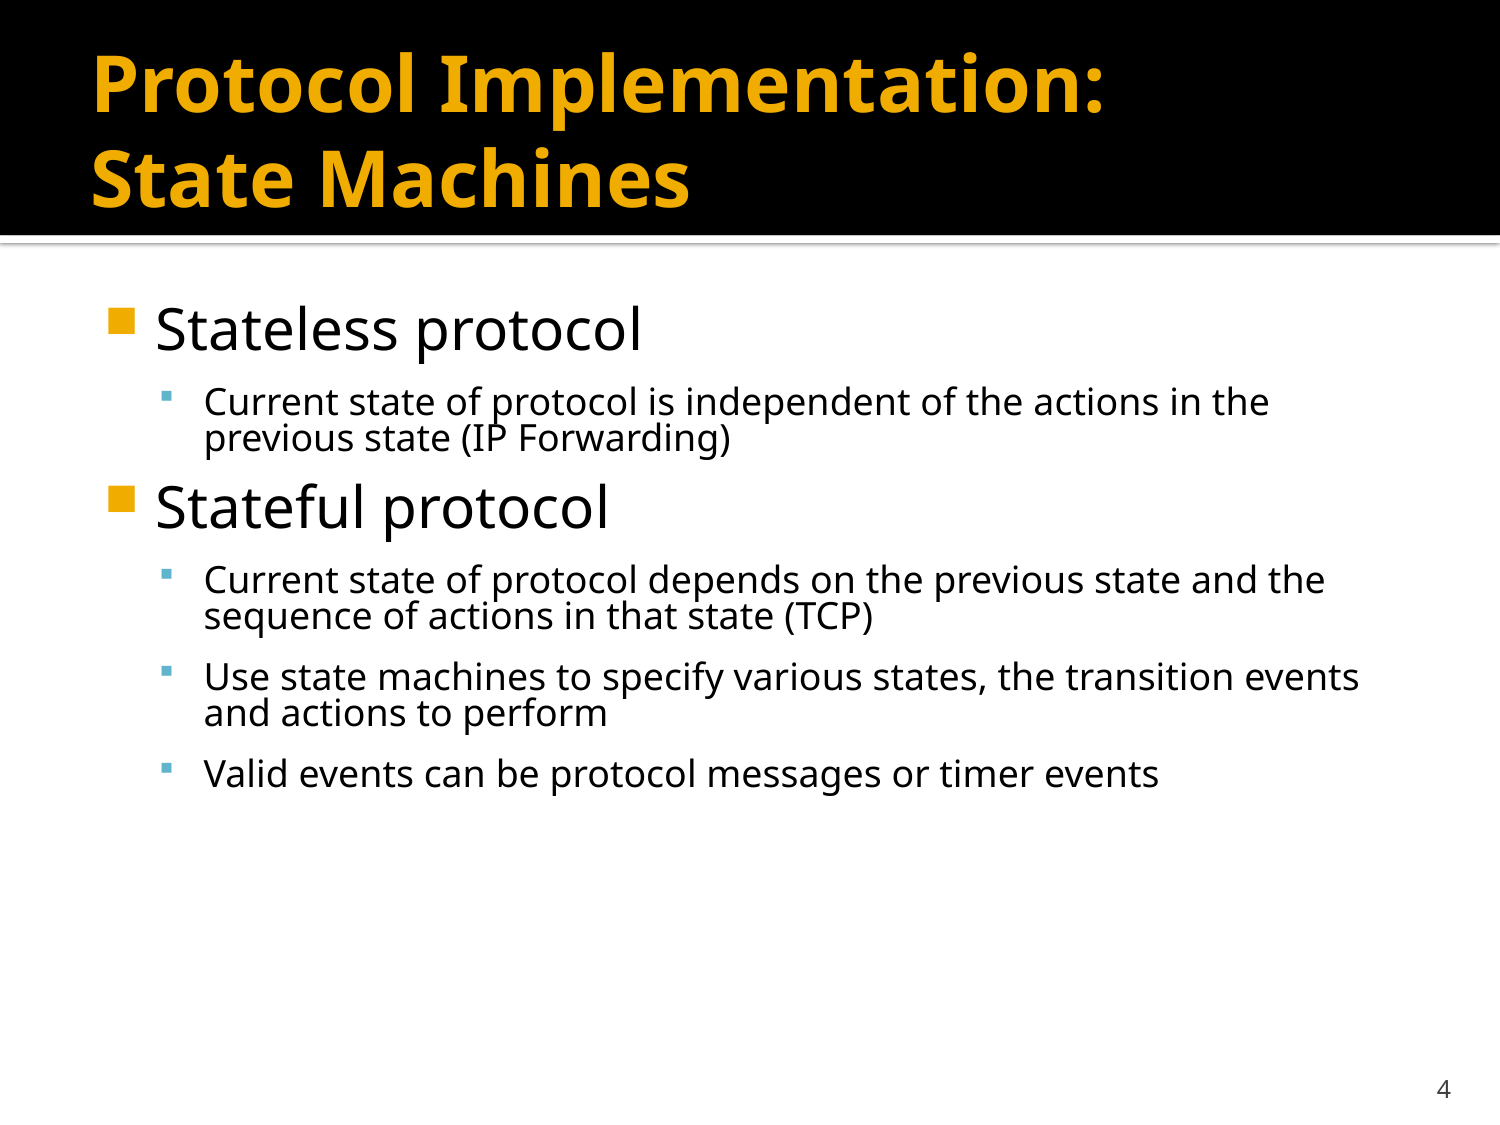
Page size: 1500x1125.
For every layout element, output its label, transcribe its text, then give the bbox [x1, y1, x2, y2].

slide_number 4 [1345, 1062, 1467, 1108]
title Protocol Implementation: State Machines [75, 25, 1425, 231]
list Stateless protocol Current state of protocol is independent of the actions in the previous state (IP Forwarding) Stateful protocol Current state of protocol depends on the previous state and the sequence of actions in that state (TCP) Use state machines to specify various states, the transition events and actions to perform Valid events can be protocol messages or timer events [75, 291, 1425, 1050]
